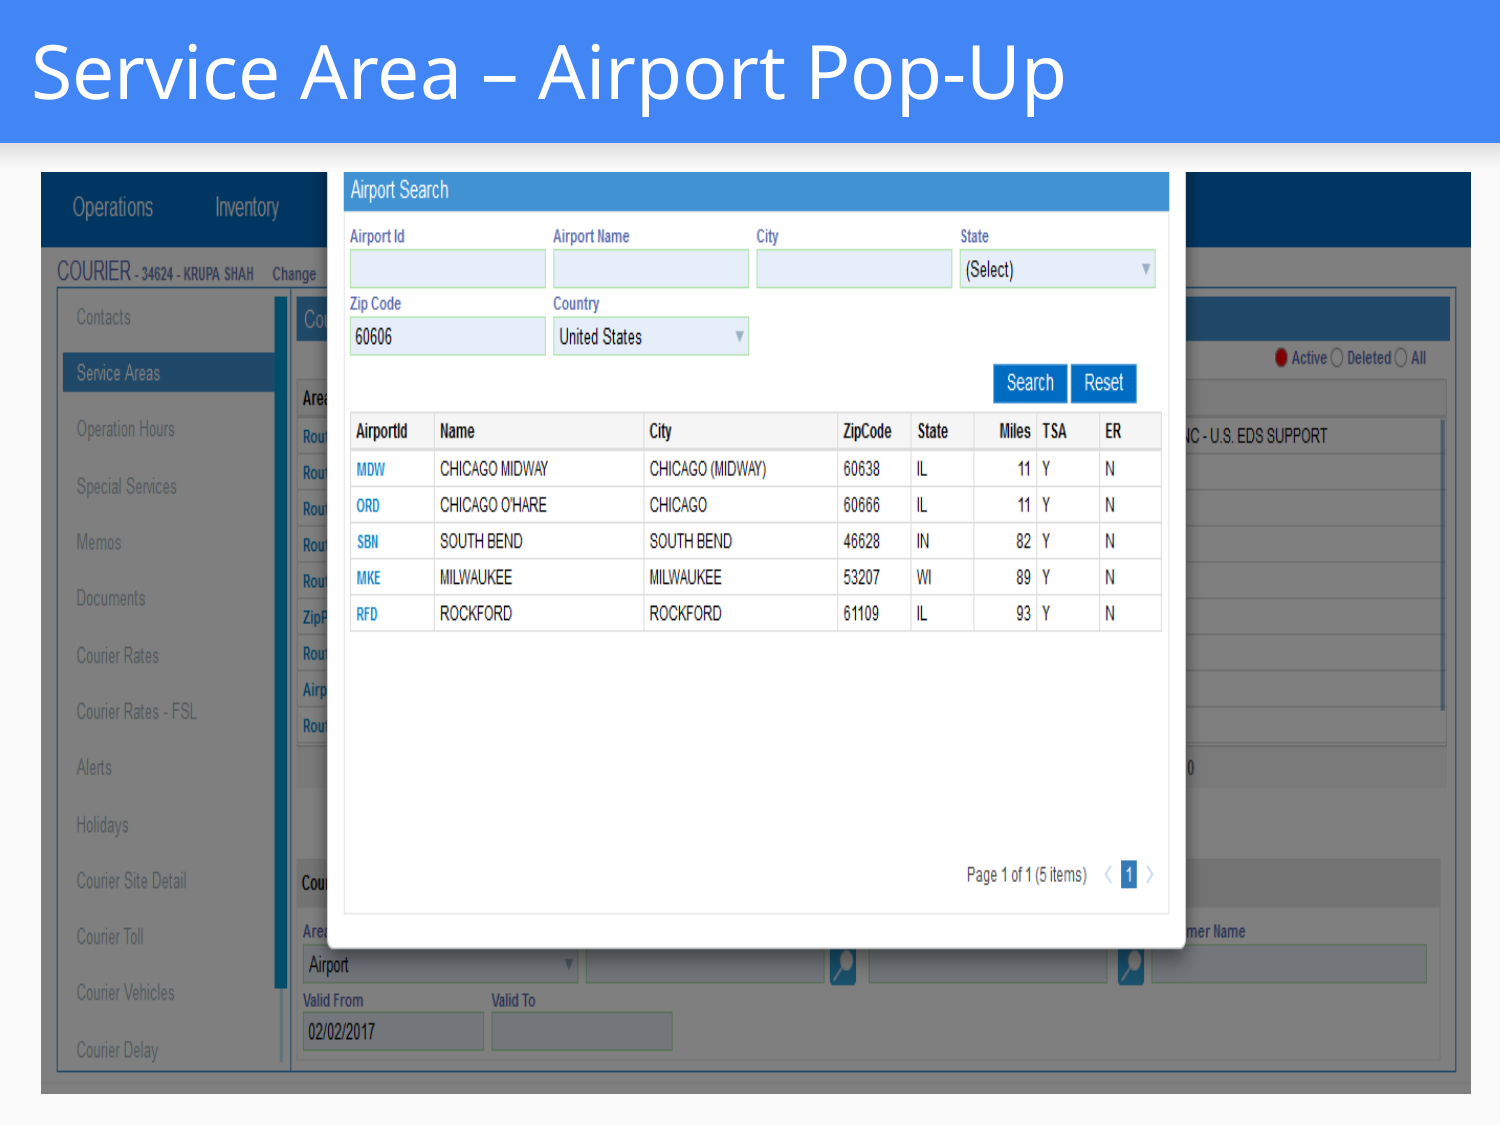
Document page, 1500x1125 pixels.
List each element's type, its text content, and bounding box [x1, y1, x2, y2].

title Service Area – Airport Pop-Up [16, 3, 1464, 136]
picture [41, 172, 1471, 1095]
